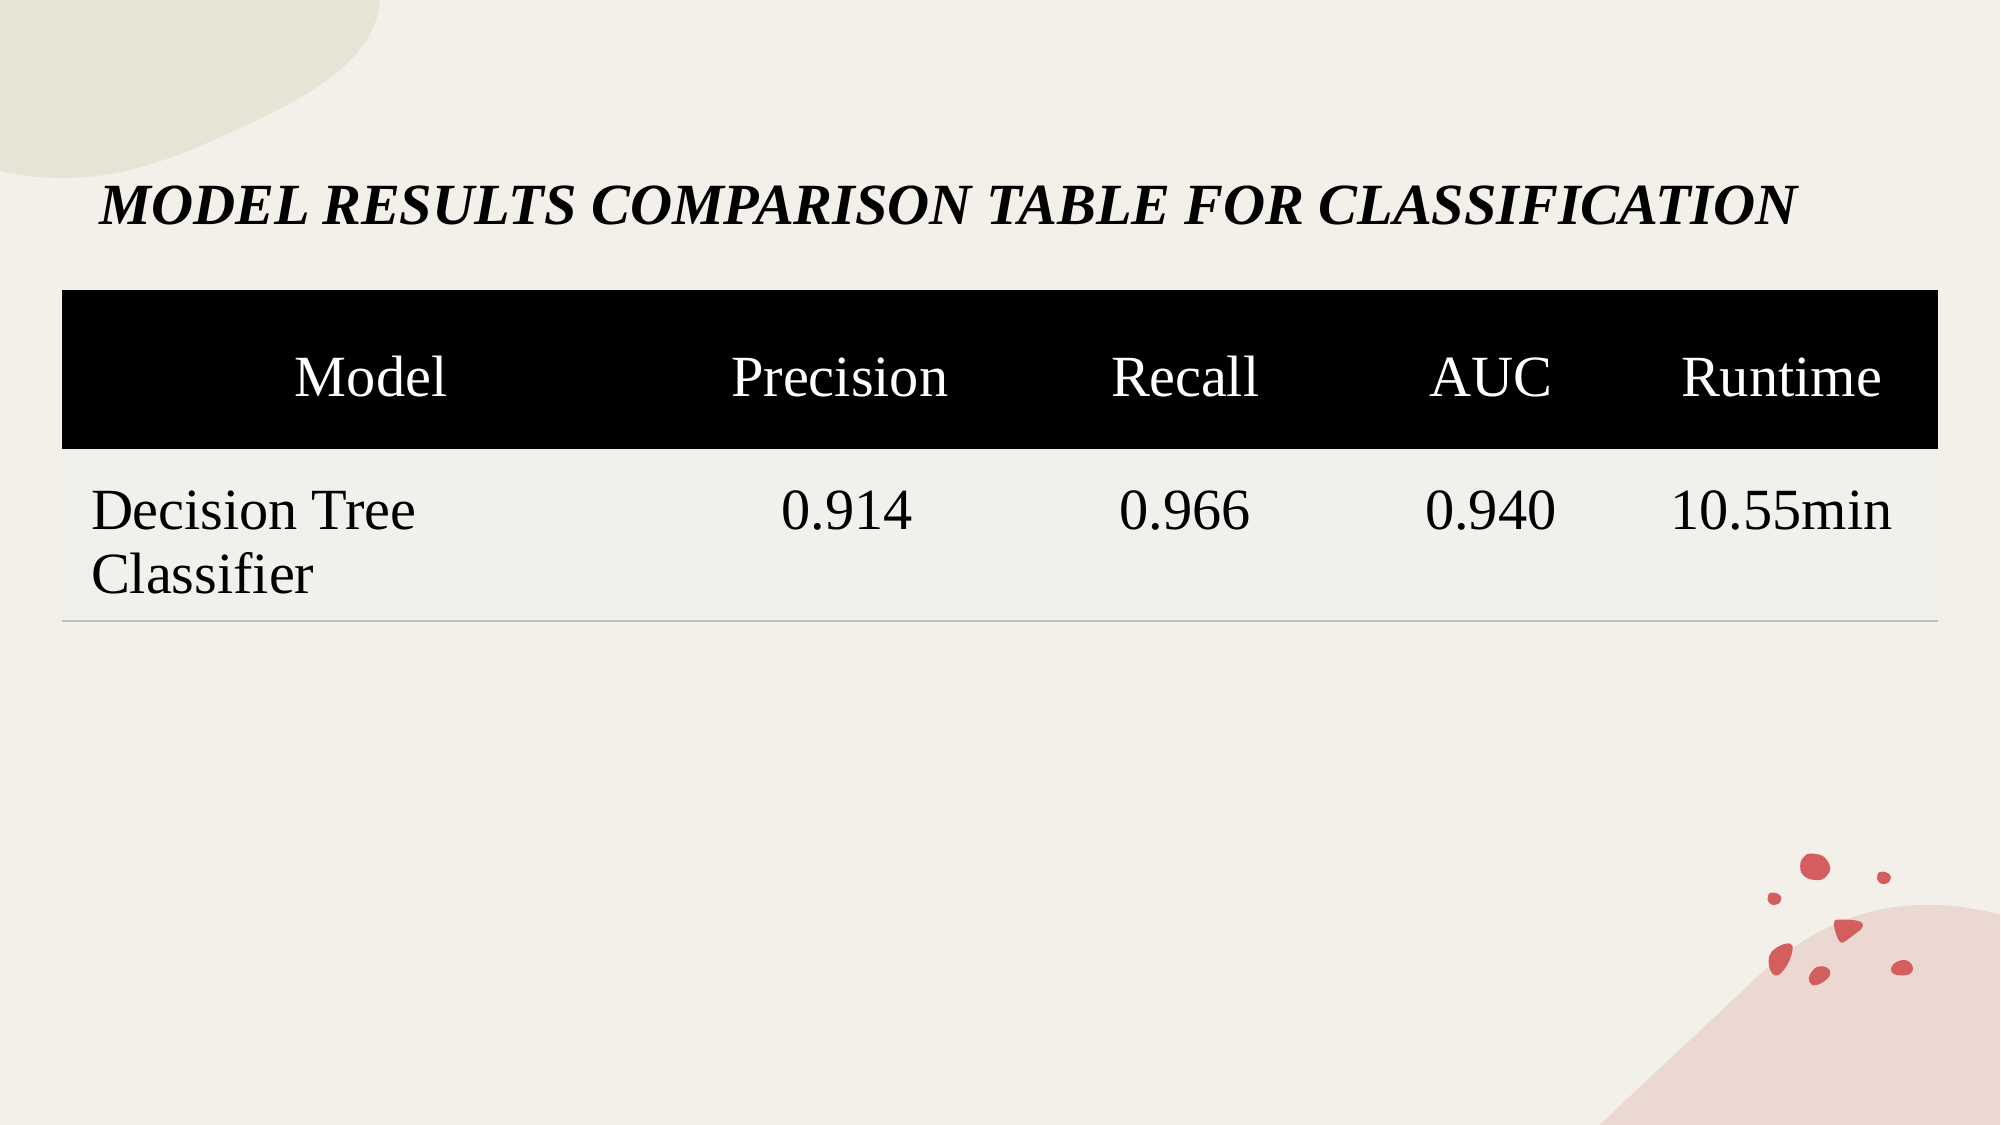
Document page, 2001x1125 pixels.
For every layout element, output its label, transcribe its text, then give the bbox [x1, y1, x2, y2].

table_header Model [62, 290, 681, 449]
table_cell 10.55min [1625, 449, 1938, 620]
table_cell Decision Tree Classifier [62, 449, 681, 620]
table_header Recall [1014, 290, 1357, 449]
table_header Runtime [1625, 290, 1938, 449]
table_header AUC [1357, 290, 1625, 449]
table_cell 0.914 [681, 449, 1014, 620]
table_header Precision [681, 290, 1014, 449]
table_cell 0.966 [1014, 449, 1357, 620]
table_cell 0.940 [1357, 449, 1625, 620]
text_box MODEL RESULTS COMPARISON TABLE FOR CLASSIFICATION​ [85, 159, 1842, 290]
